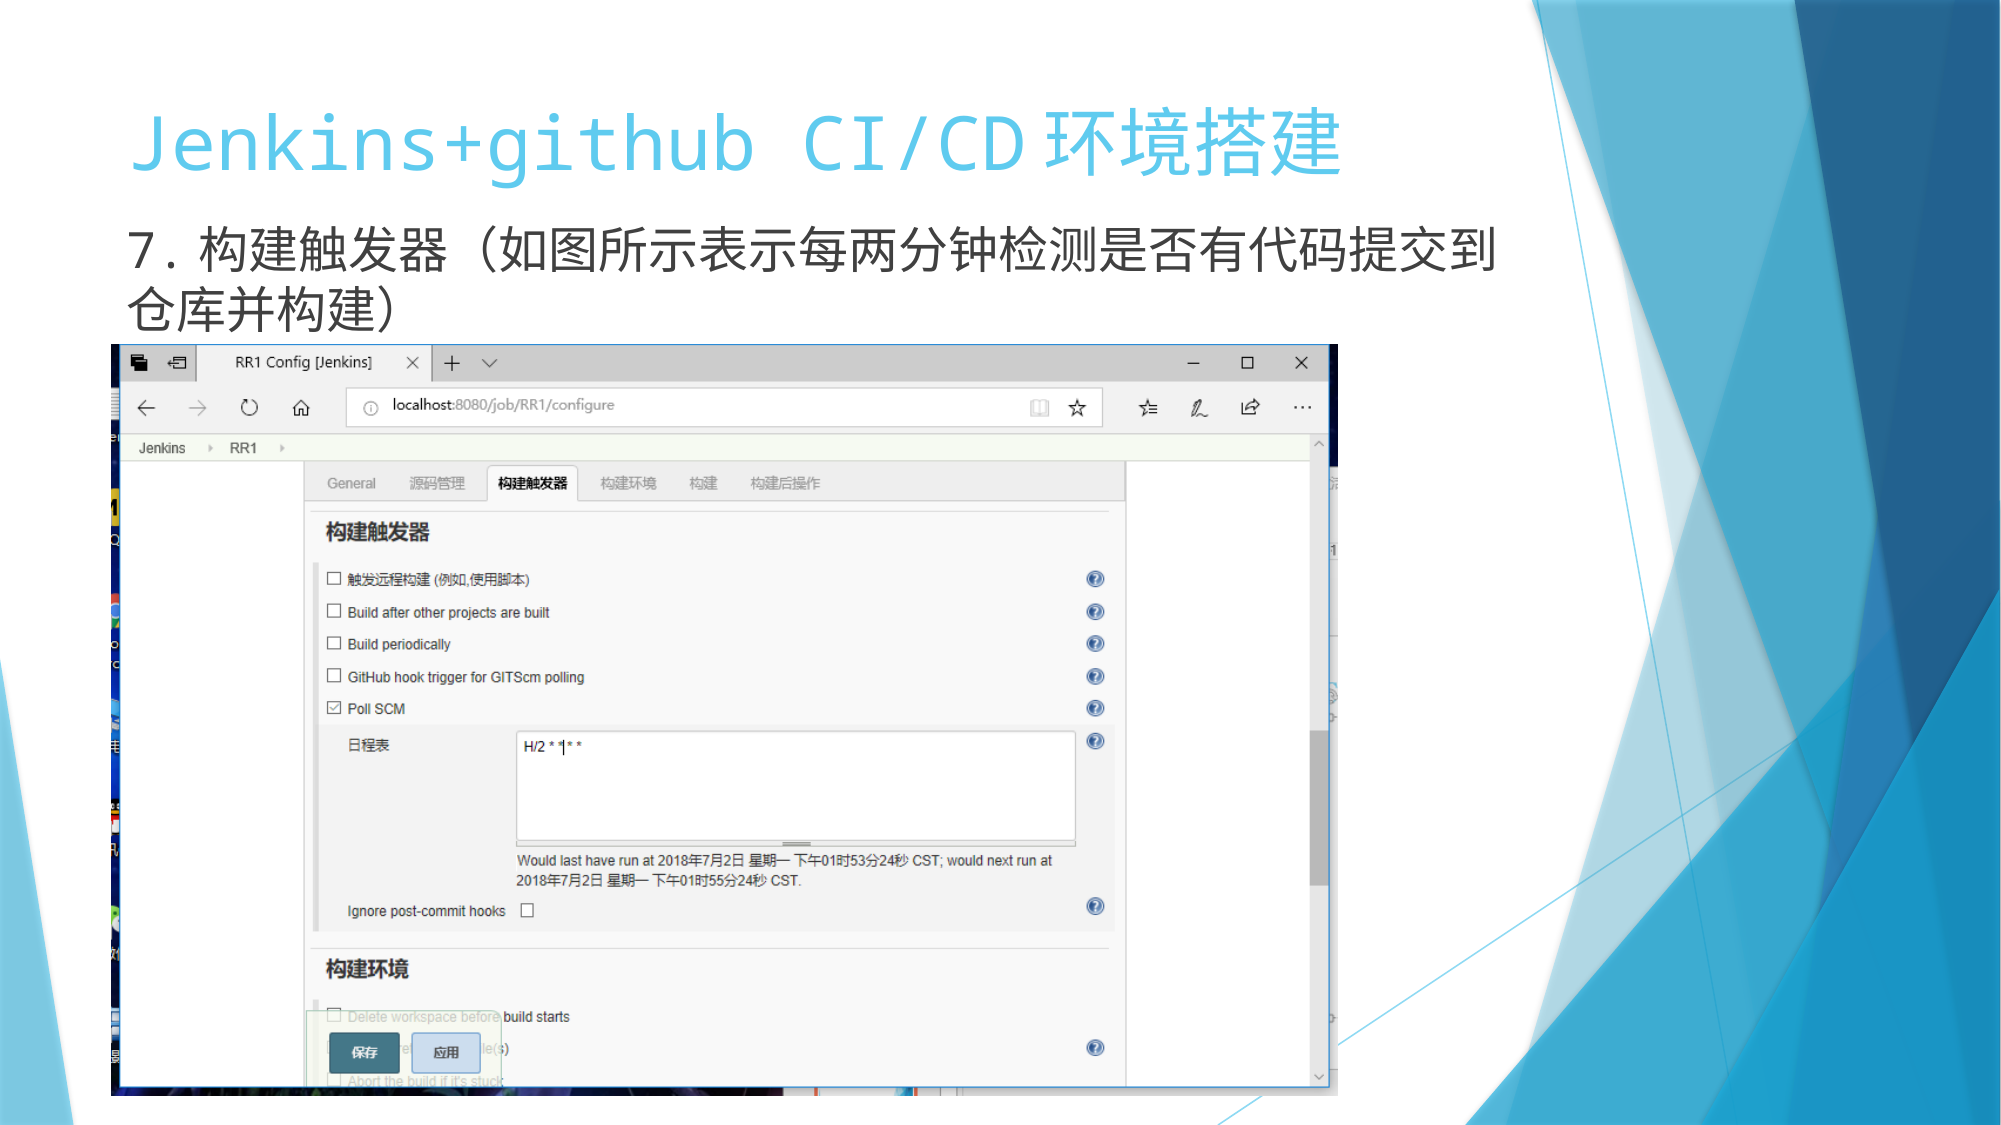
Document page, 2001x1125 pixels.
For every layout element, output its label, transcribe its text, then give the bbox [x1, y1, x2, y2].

list 7.构建触发器（如图所示表示每两分钟检测是否有代码提交到仓库并构建） [111, 211, 1522, 992]
title Jenkins+github CI/CD环境搭建 [111, 87, 1522, 211]
picture [110, 344, 1339, 1097]
